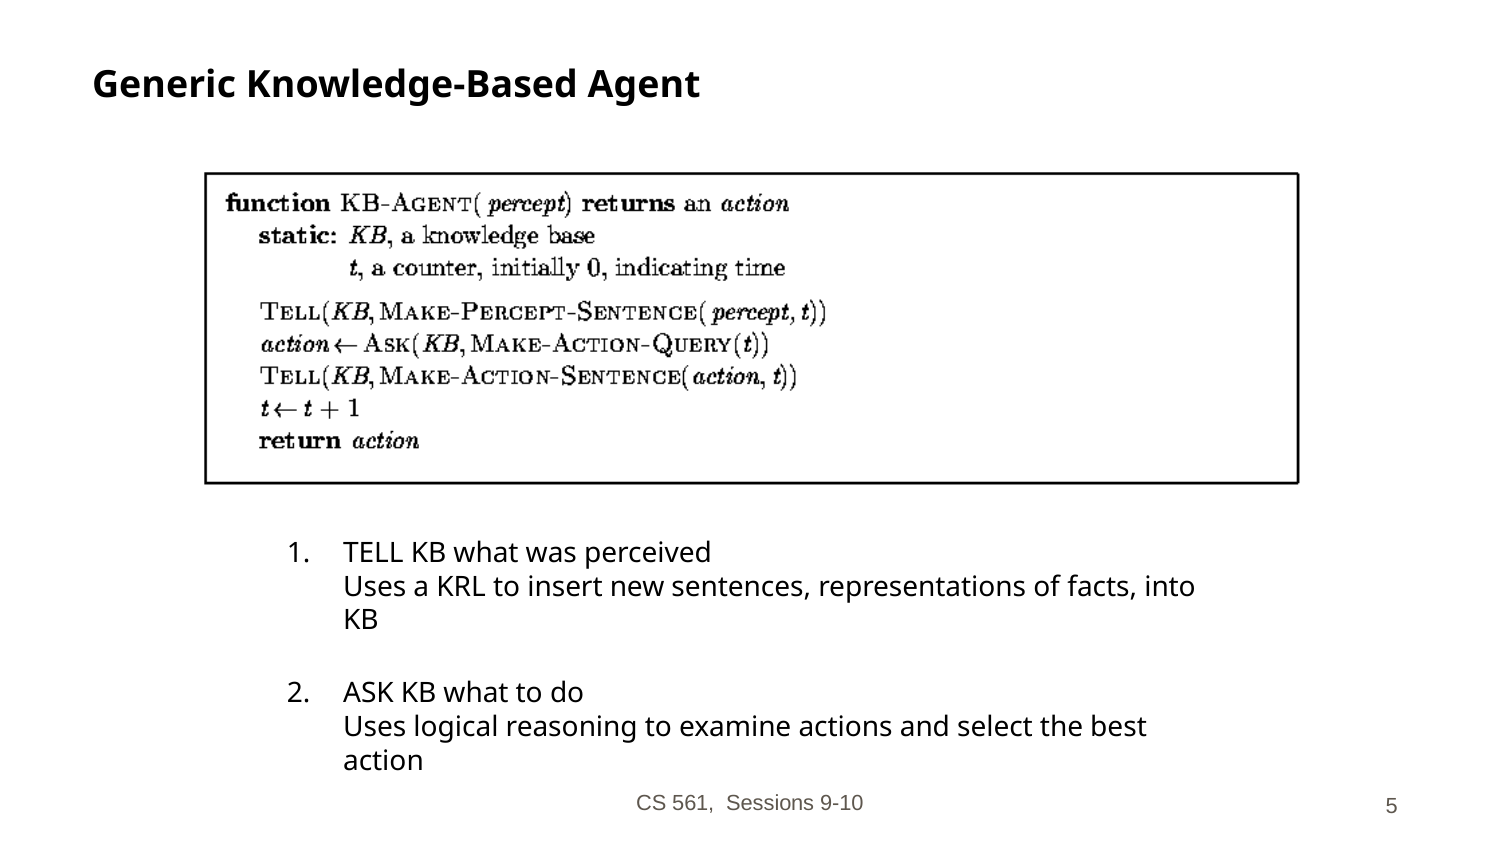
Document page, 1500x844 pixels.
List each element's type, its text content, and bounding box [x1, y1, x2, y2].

footer CS 561, Sessions 9-10 [512, 779, 988, 823]
text_box TELL KB what was perceived Uses a KRL to insert new sentences, representations of facts, into KB ASK KB what to do Uses logical reasoning to examine actions and select the best action [271, 498, 1238, 779]
picture [187, 159, 1313, 491]
title Generic Knowledge-Based Agent [77, 28, 1415, 113]
slide_number ‹#› [1100, 768, 1413, 826]
